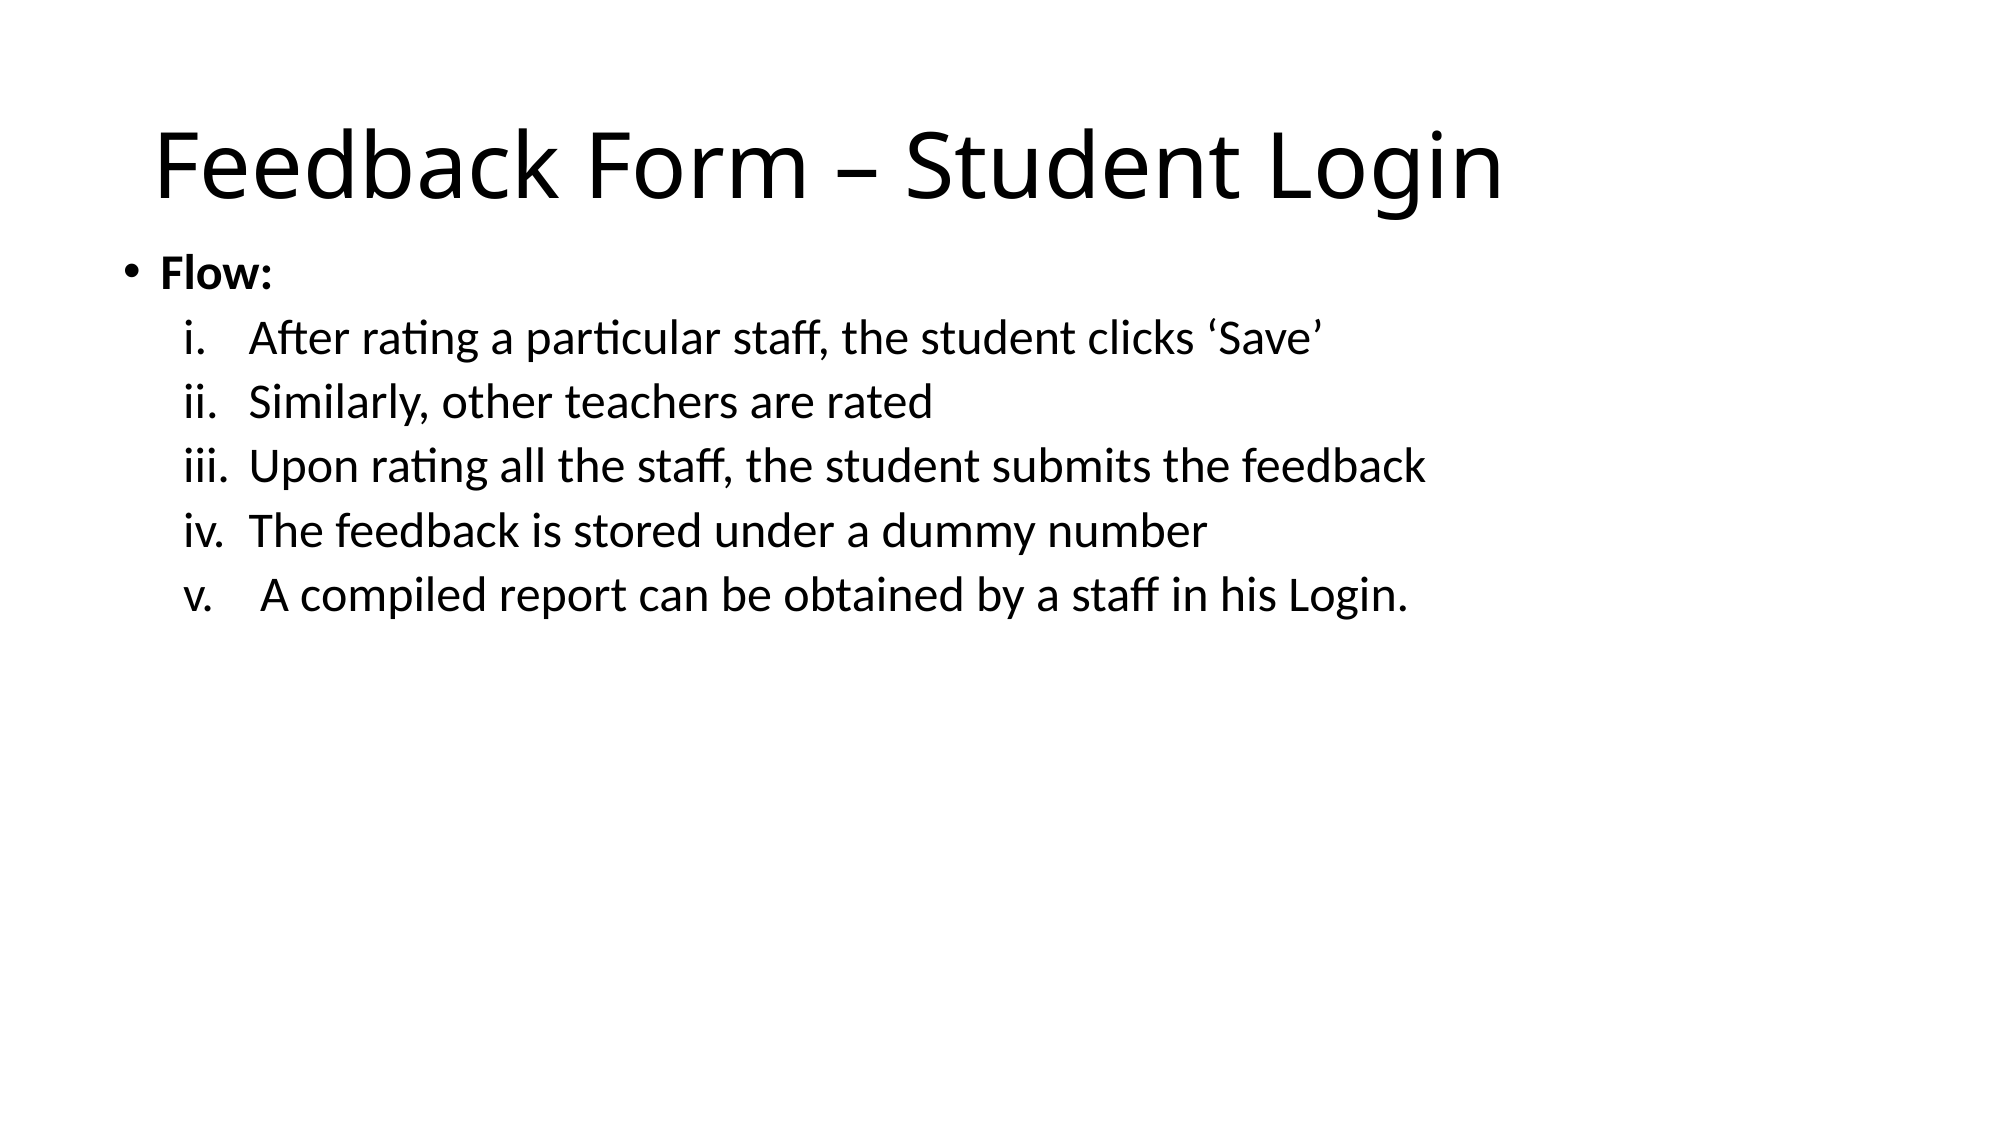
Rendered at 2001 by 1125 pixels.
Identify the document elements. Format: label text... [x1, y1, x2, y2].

list Flow: After rating a particular staff, the student clicks ‘Save’ Similarly, other teachers are rated Upon rating all the staff, the student submits the feedback The feedback is stored under a dummy number A compiled report can be obtained by a staff in his Login. [108, 239, 1823, 1036]
title Feedback Form – Student Login [137, 59, 1863, 278]
